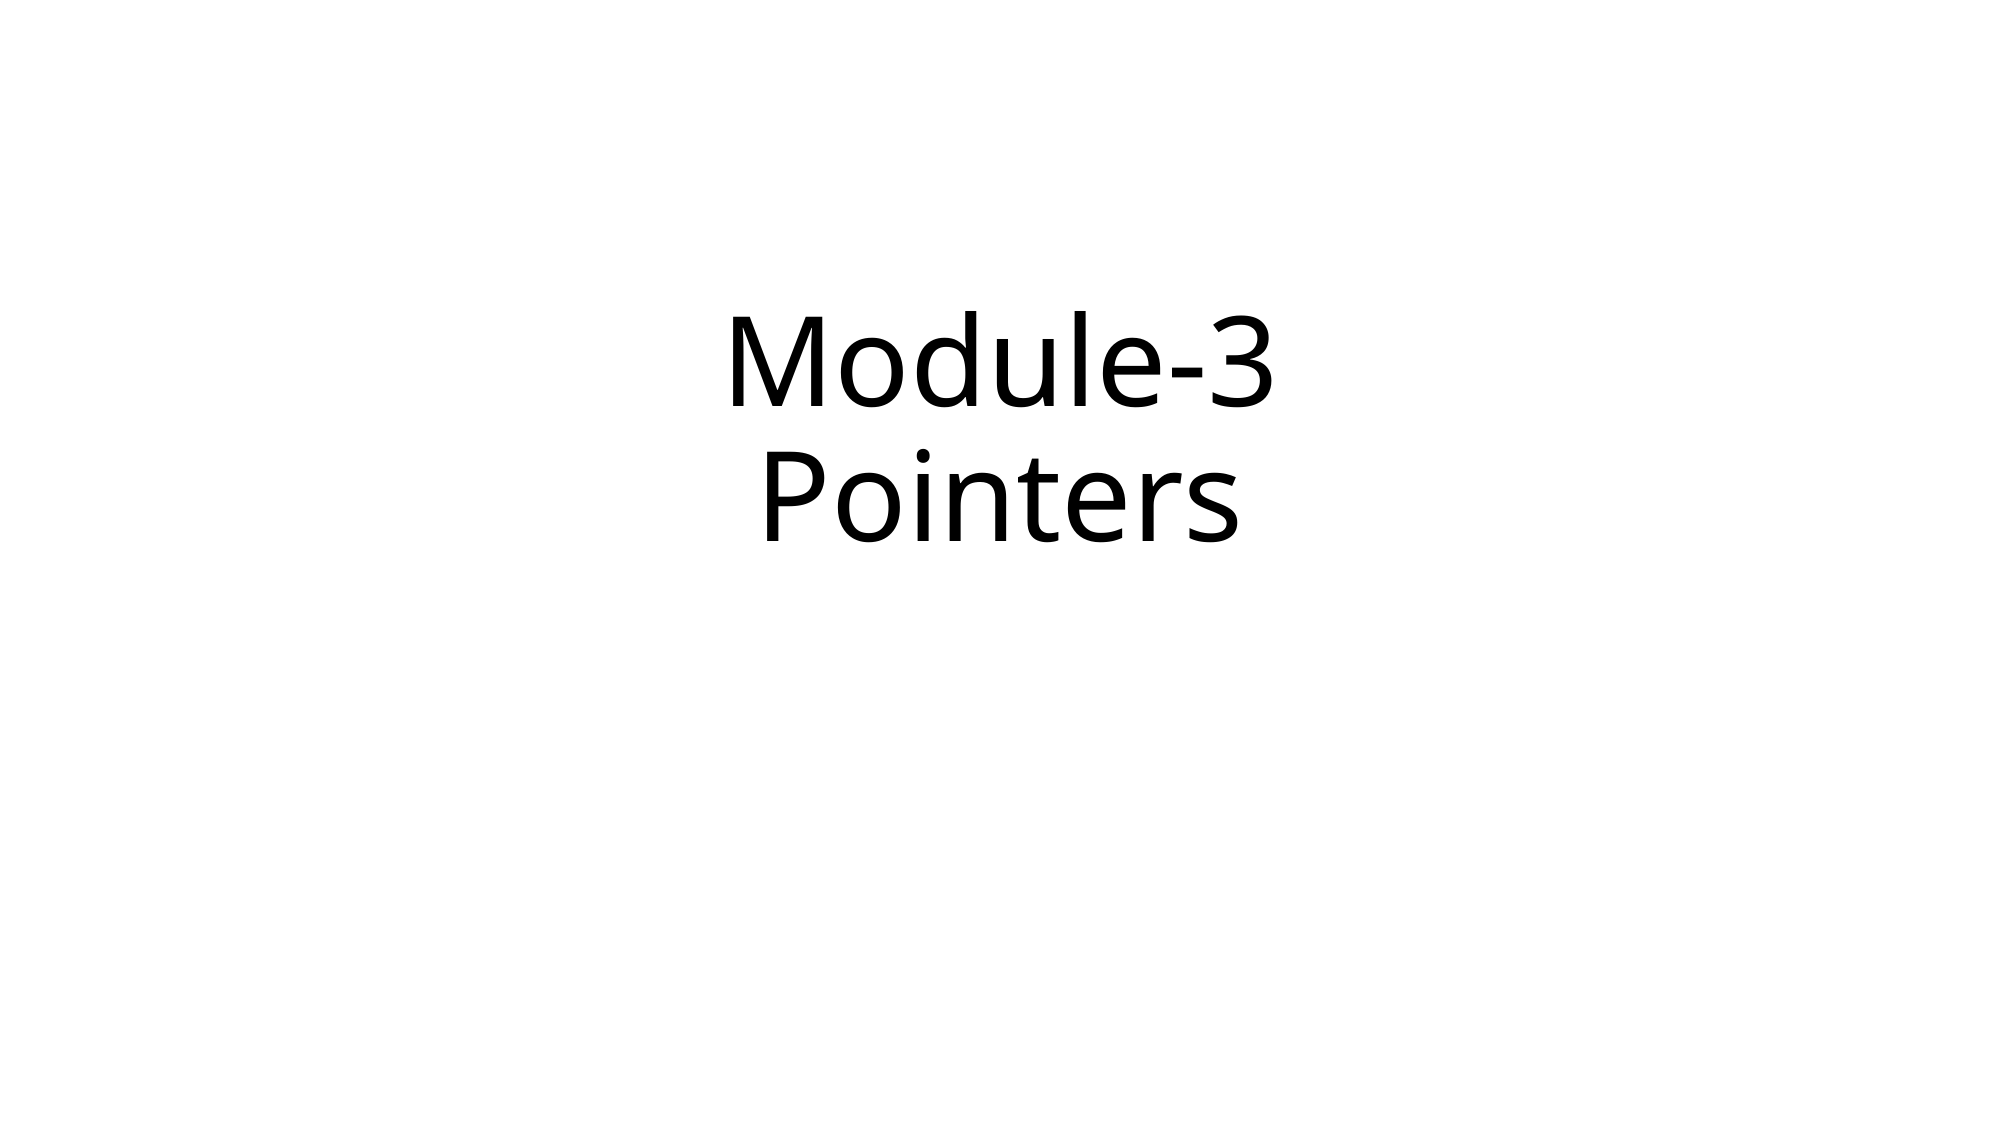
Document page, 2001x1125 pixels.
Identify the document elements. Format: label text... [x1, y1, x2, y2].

title Module-3 Pointers [249, 184, 1750, 576]
